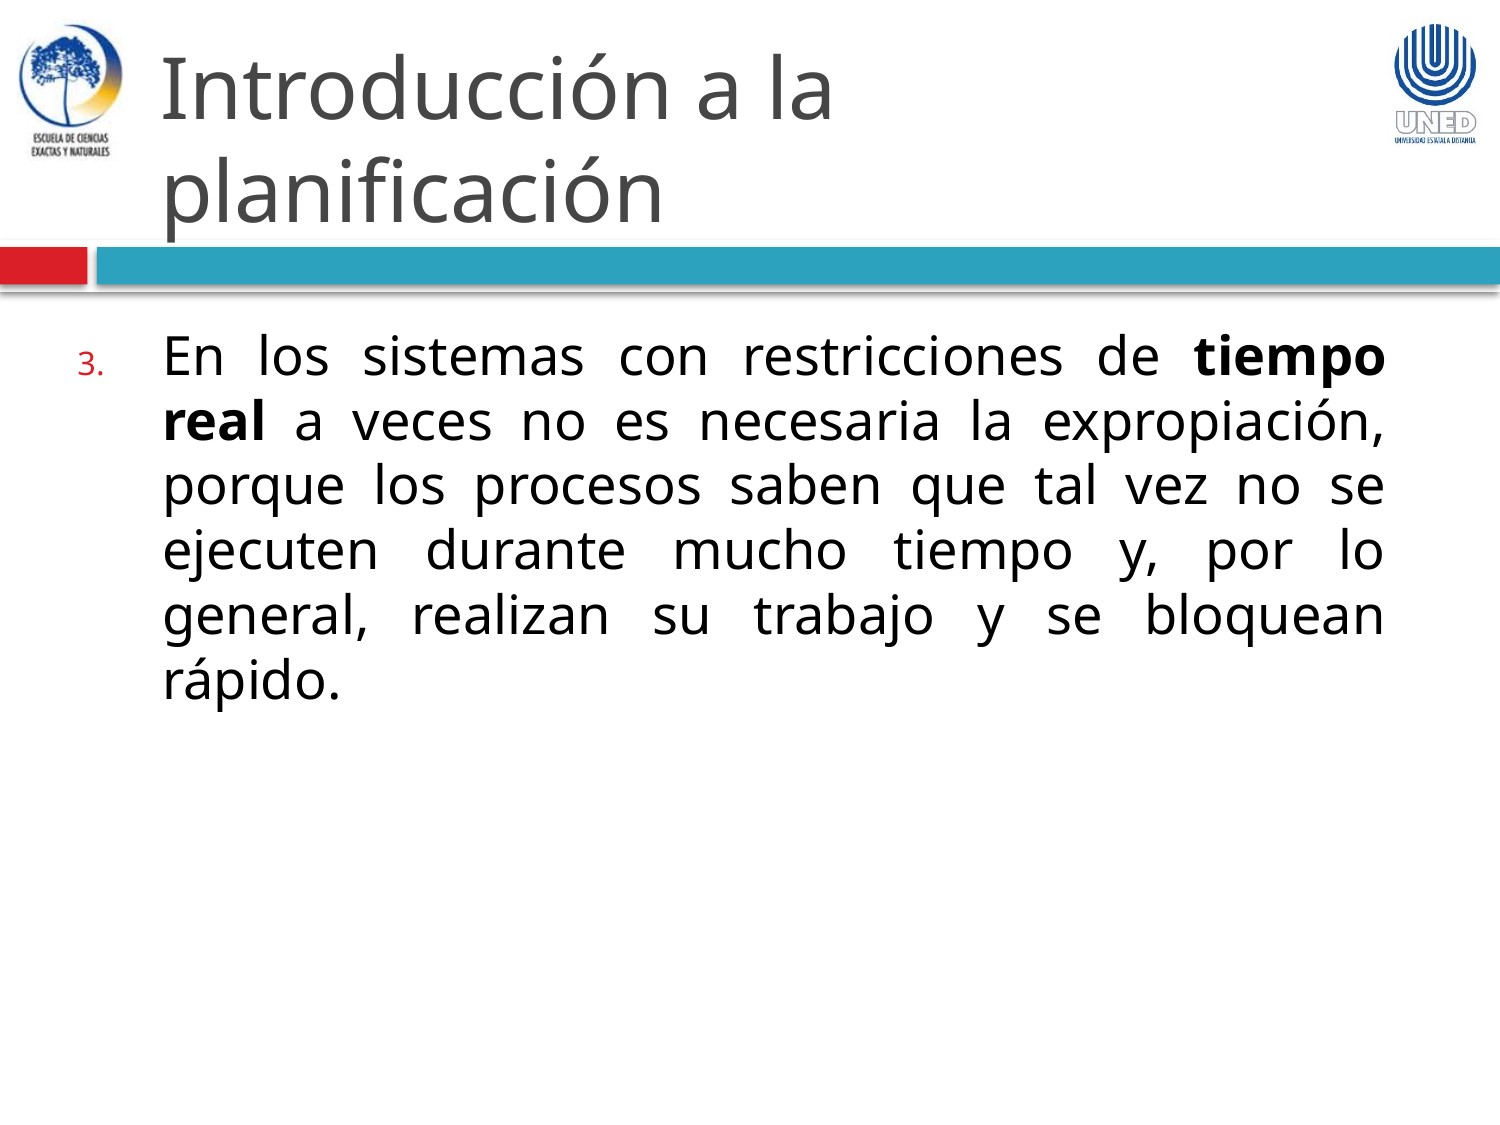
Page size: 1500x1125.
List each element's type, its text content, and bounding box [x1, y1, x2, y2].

list En los sistemas con restricciones de tiempo real a veces no es necesaria la expropiación, porque los procesos saben que tal vez no se ejecuten durante mucho tiempo y, por lo general, realizan su trabajo y se bloquean rápido. [64, 314, 1400, 1059]
text_box Introducción a la planificación [147, 25, 1376, 246]
picture [17, 19, 124, 161]
picture [1387, 19, 1483, 147]
